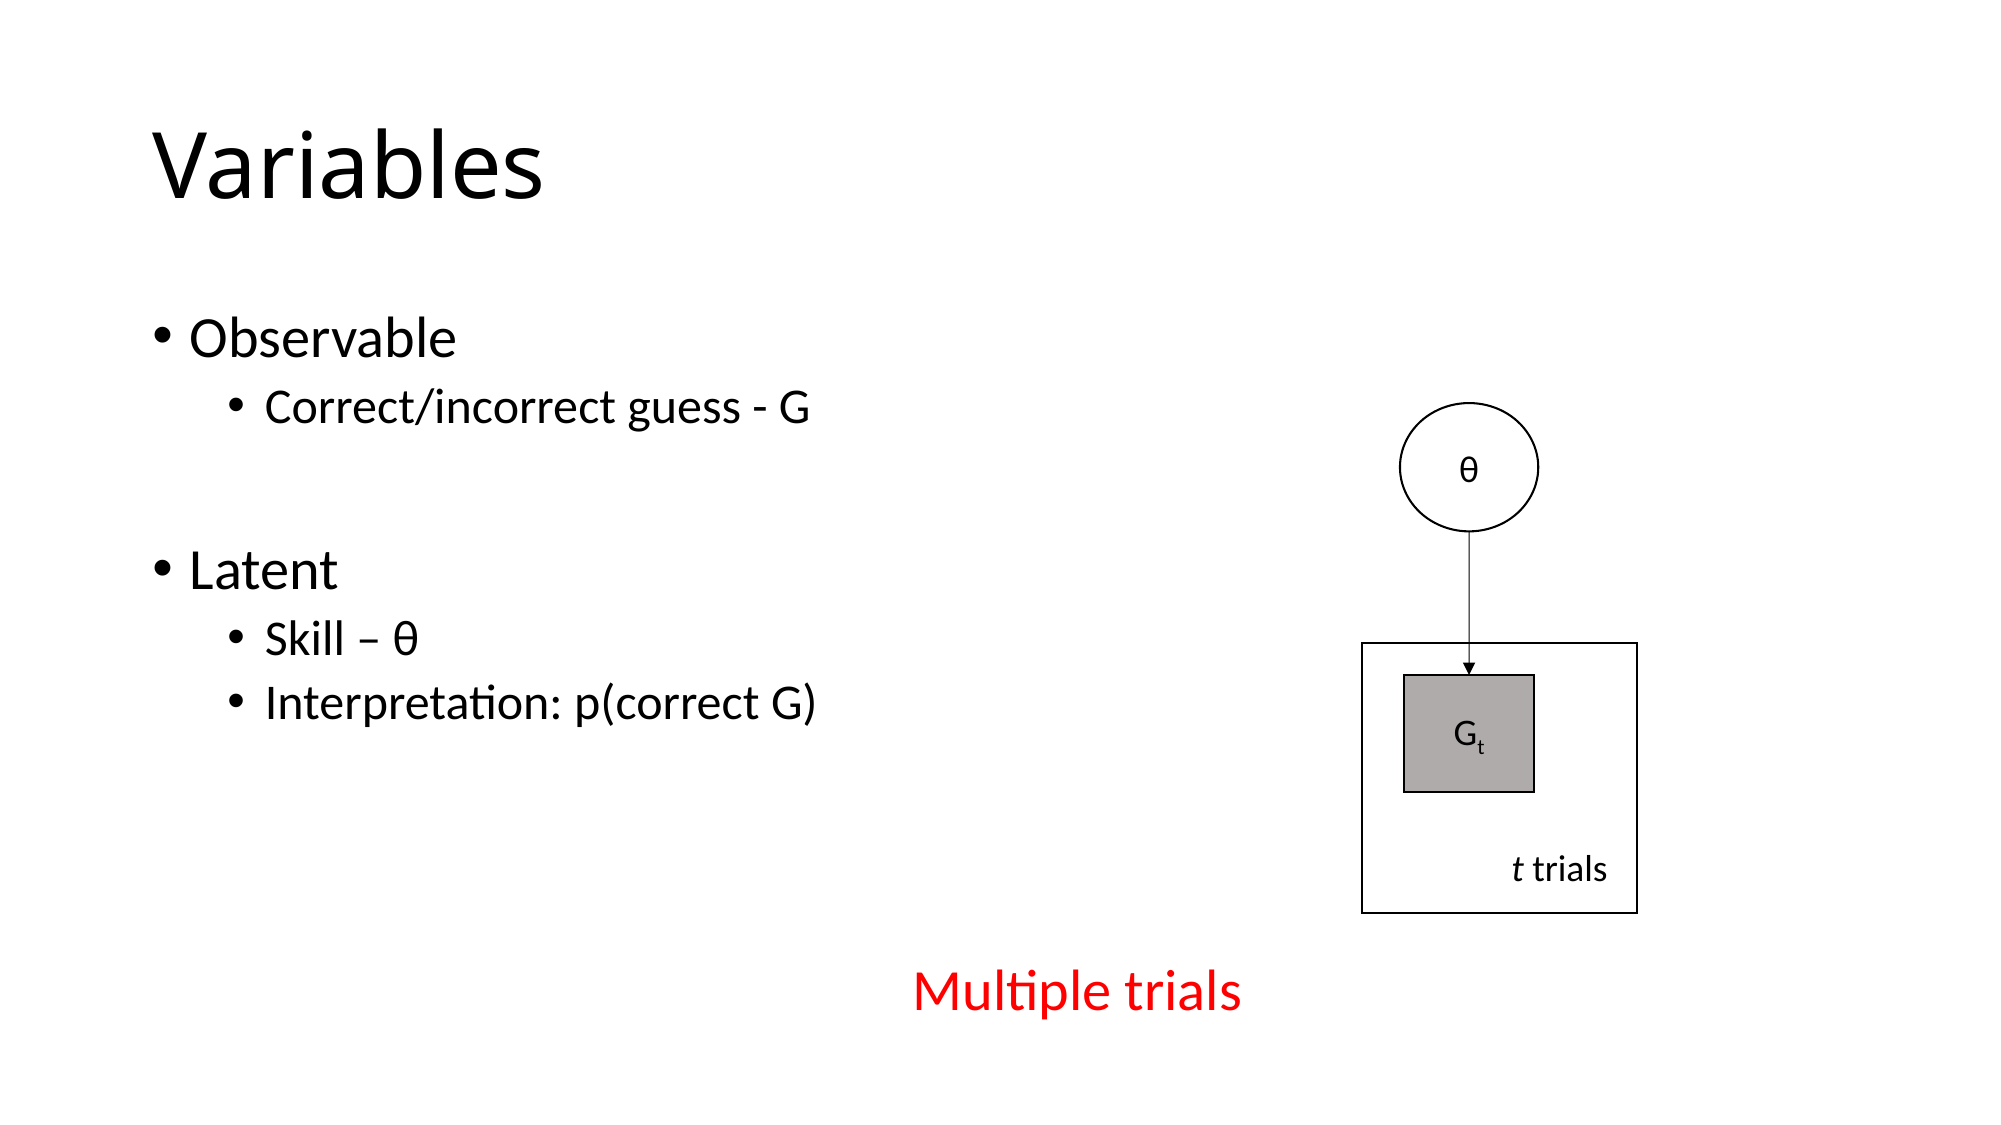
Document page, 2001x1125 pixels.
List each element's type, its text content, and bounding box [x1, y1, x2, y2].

title Variables [137, 59, 1863, 278]
text_box θ [1398, 402, 1540, 533]
text_box Gt [1403, 674, 1535, 793]
text_box t trials [1496, 836, 1630, 897]
list Observable Correct/incorrect guess - G Latent Skill – θ Interpretation: p(correct G) [137, 299, 1863, 1014]
text_box Multiple trials [671, 945, 1484, 1030]
